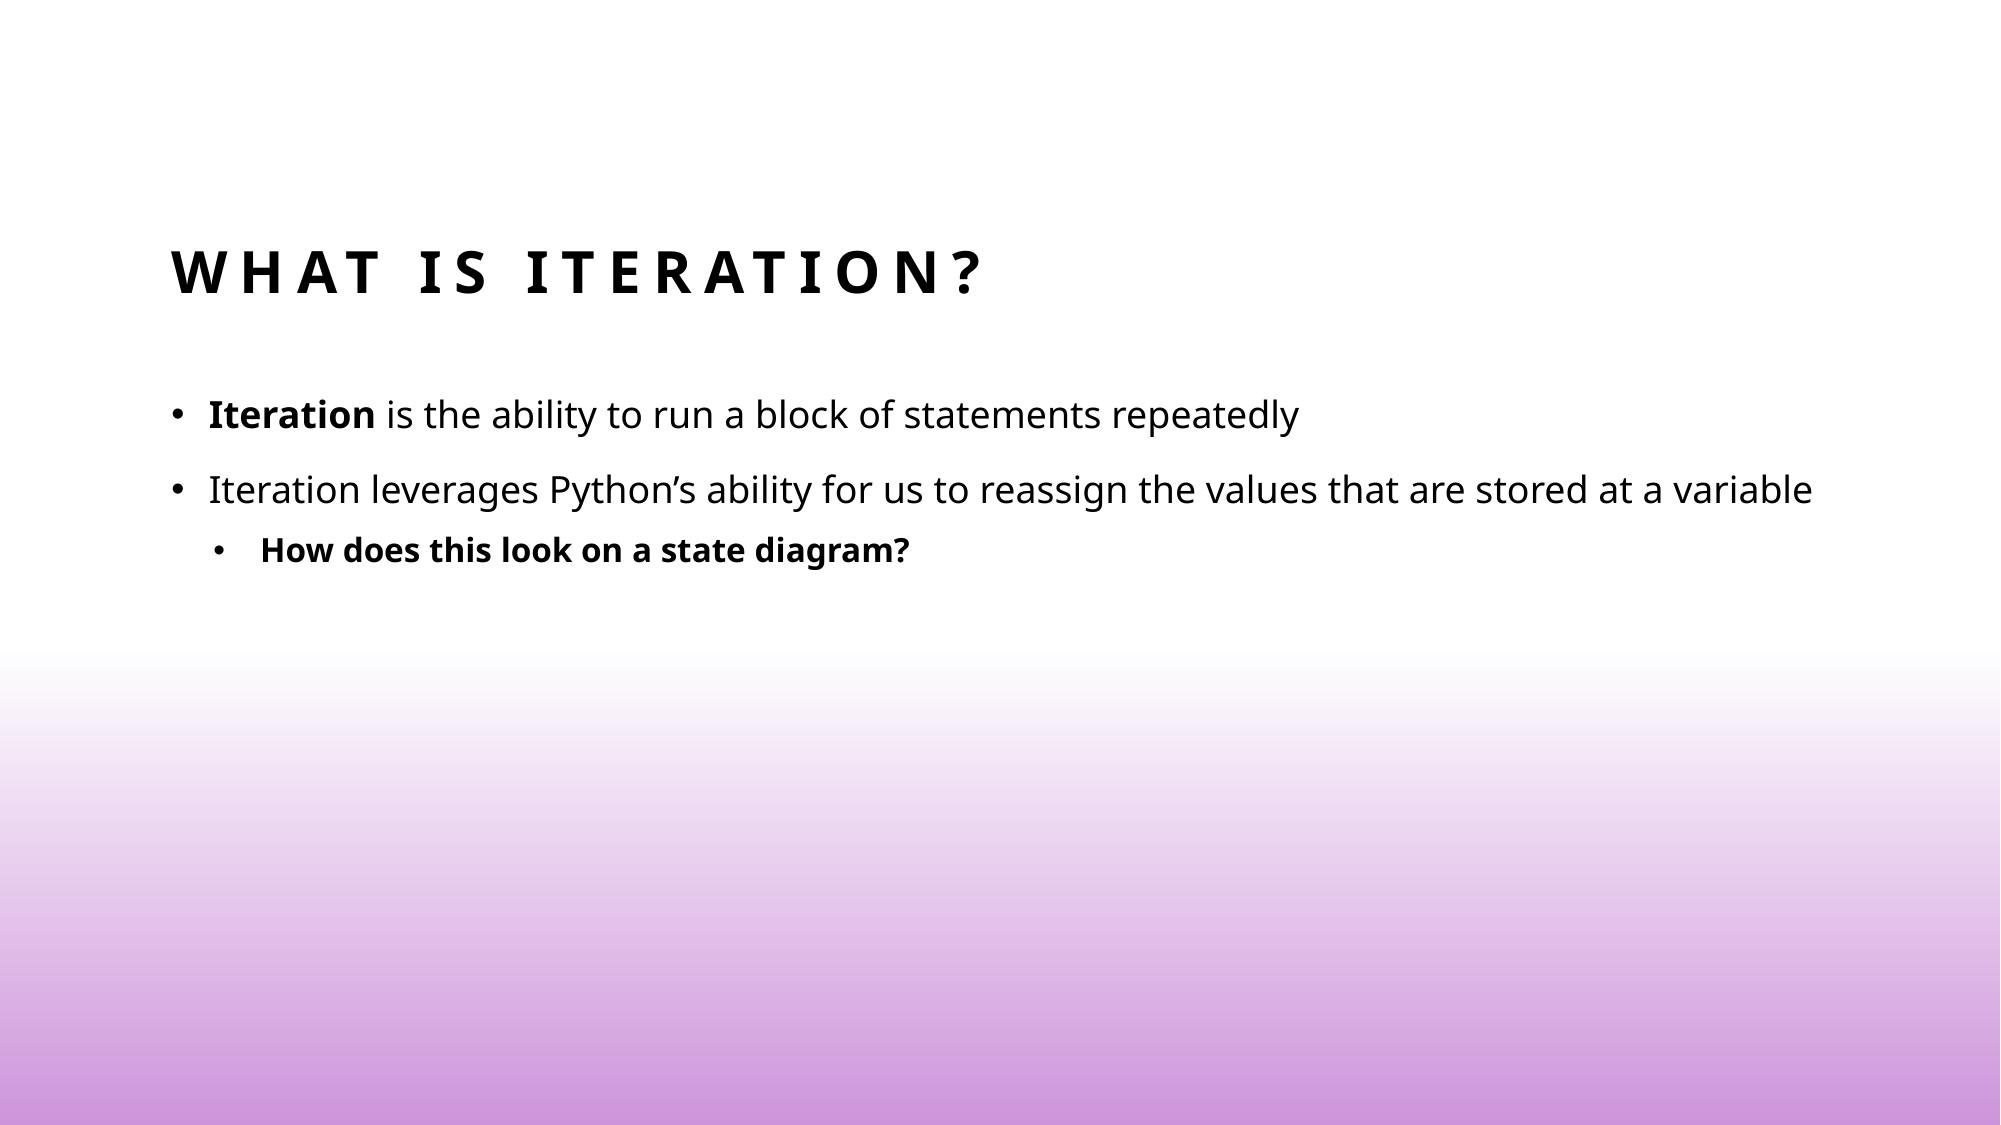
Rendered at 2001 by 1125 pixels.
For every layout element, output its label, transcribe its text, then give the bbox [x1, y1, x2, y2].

list Iteration is the ability to run a block of statements repeatedly Iteration leverages Python’s ability for us to reassign the values that are stored at a variable How does this look on a state diagram? [156, 375, 1844, 1014]
title What is Iteration? [156, 124, 1844, 313]
